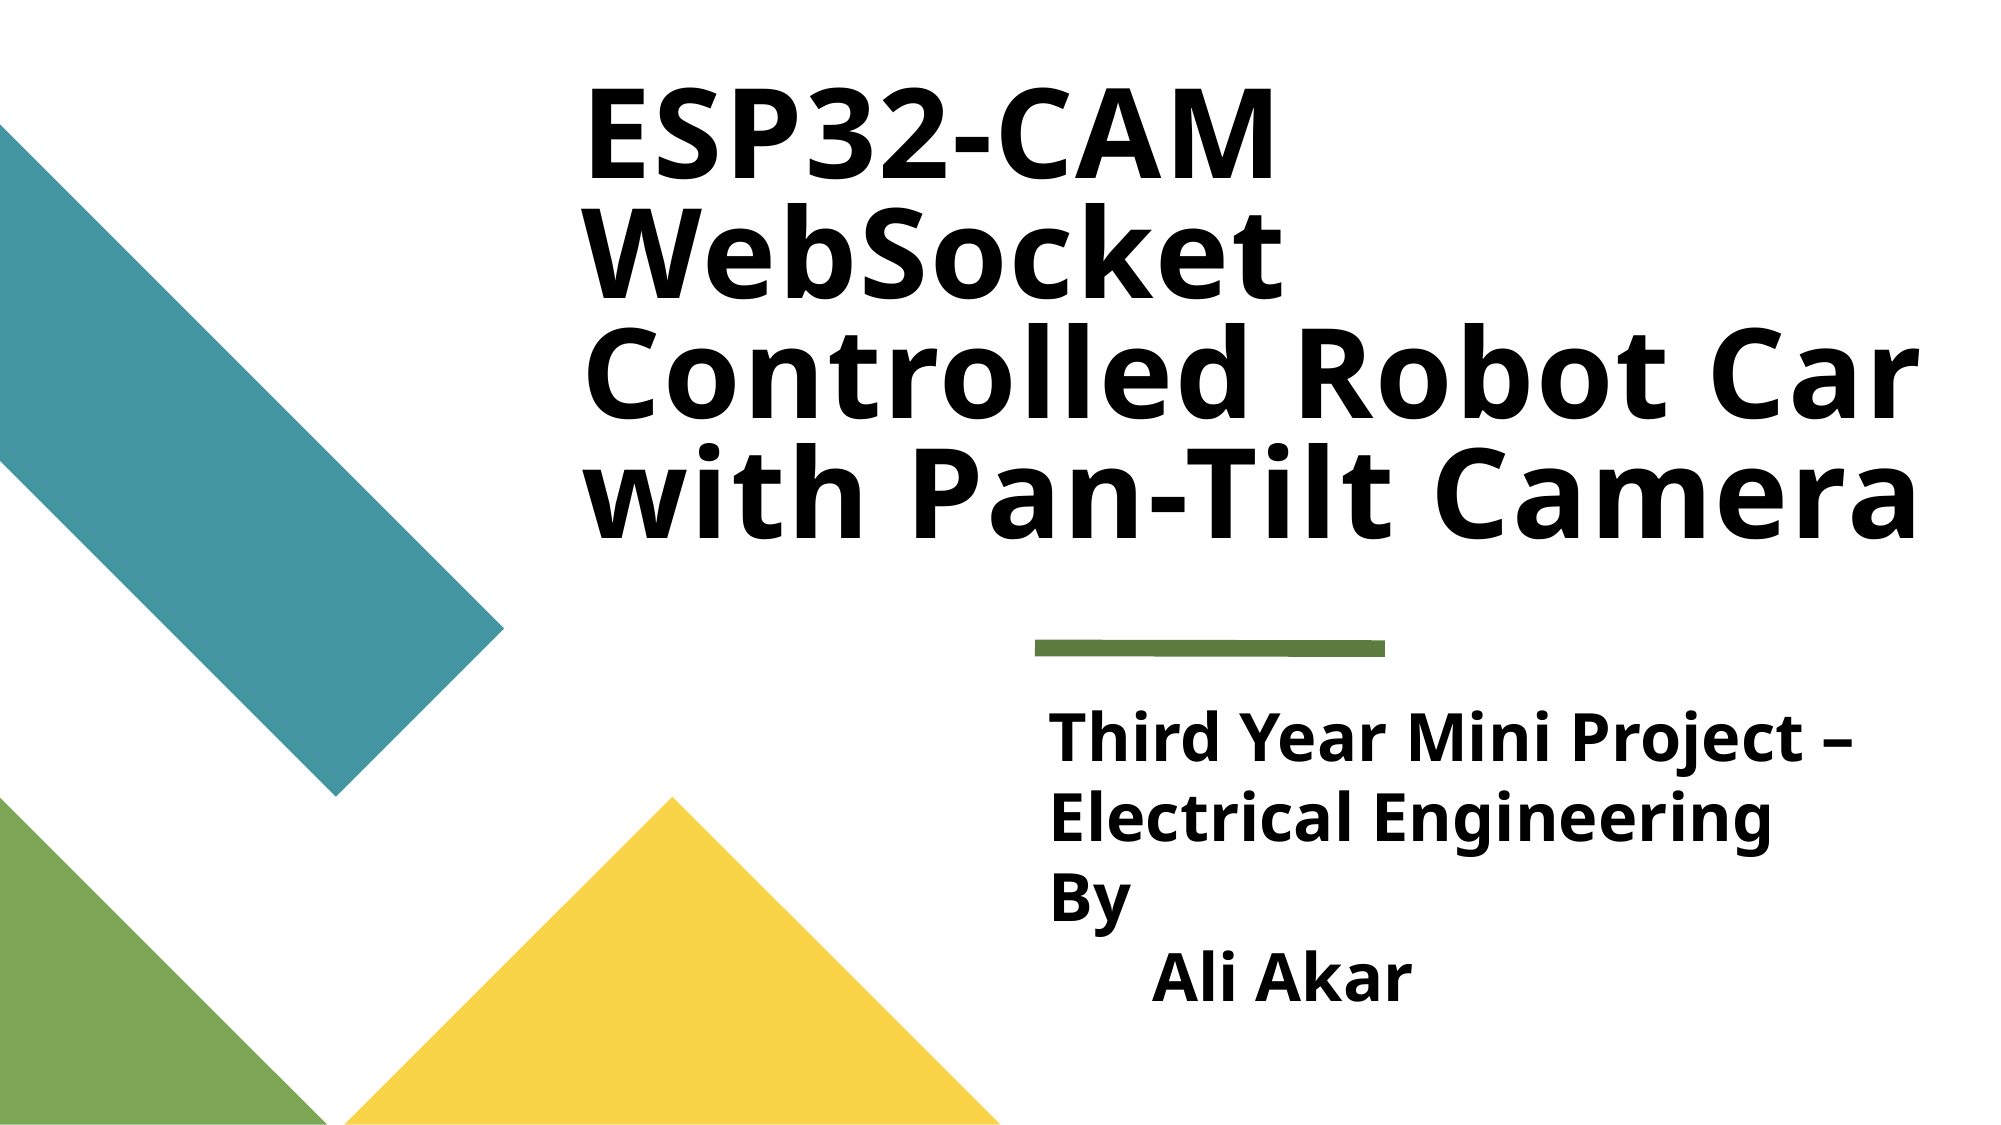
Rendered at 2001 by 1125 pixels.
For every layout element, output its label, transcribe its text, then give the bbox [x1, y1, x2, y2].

title ESP32-CAM WebSocket Controlled Robot Car with Pan-Tilt Camera [581, 116, 1983, 563]
text_box Third Year Mini Project – Electrical Engineering By Ali Akar [1034, 687, 1946, 1102]
